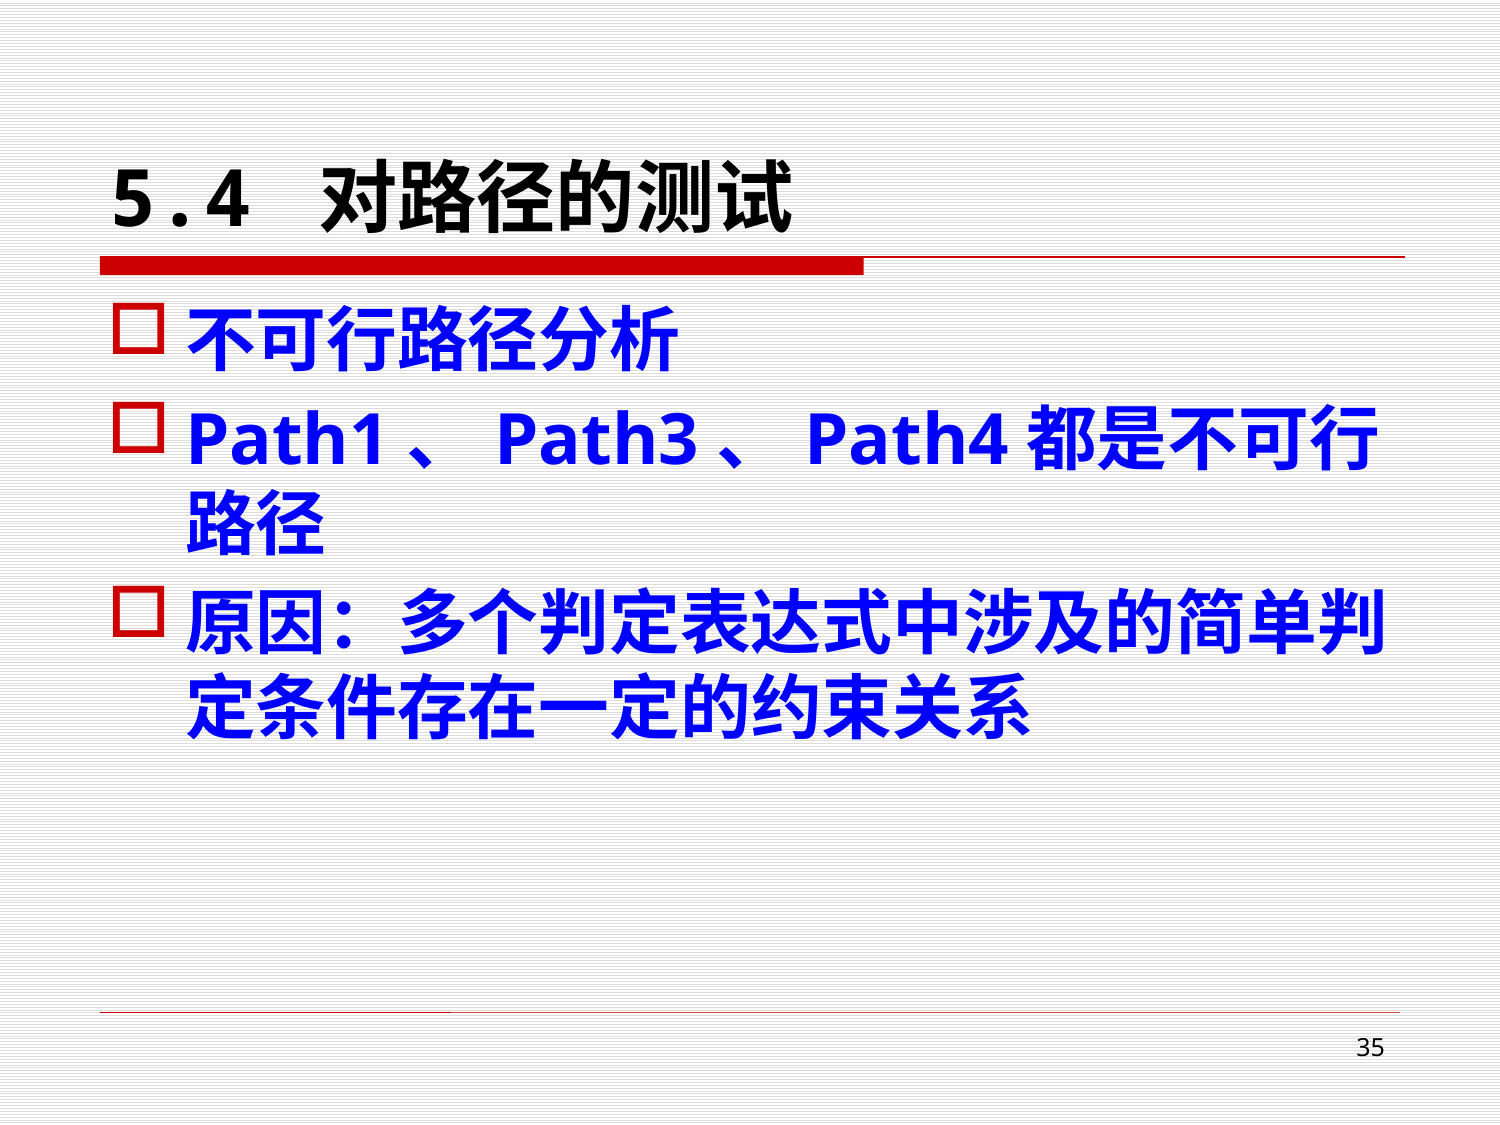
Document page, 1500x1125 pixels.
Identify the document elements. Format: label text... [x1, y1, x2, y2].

title 5.4 对路径的测试 [94, 50, 1407, 250]
list 不可行路径分析 Path1、Path3、Path4都是不可行路径 原因：多个判定表达式中涉及的简单判定条件存在一定的约束关系 [92, 287, 1406, 988]
slide_number 35 [1074, 1024, 1401, 1103]
